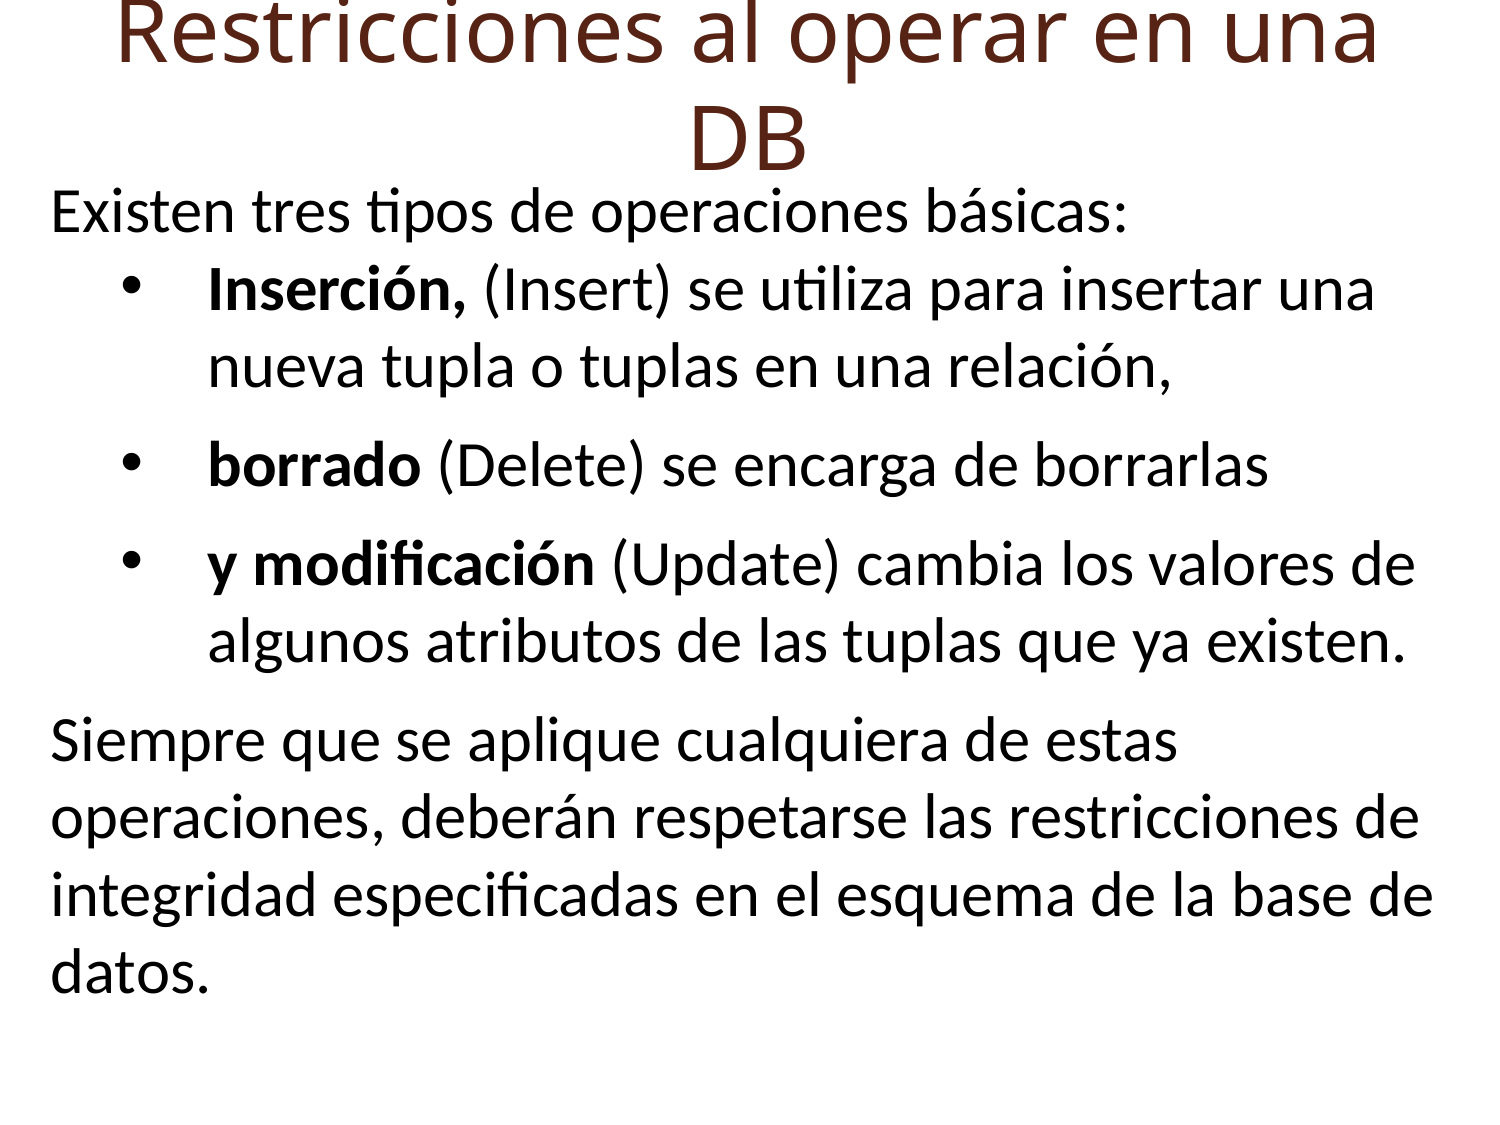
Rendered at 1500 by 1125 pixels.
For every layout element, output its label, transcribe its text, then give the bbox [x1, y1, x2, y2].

text_box Restricciones al operar en una DB [36, 0, 1460, 161]
text_box Existen tres tipos de operaciones básicas: Inserción, (Insert) se utiliza para insertar una nueva tupla o tuplas en una relación, borrado (Delete) se encarga de borrarlas y modificación (Update) cambia los valores de algunos atributos de las tuplas que ya existen. Siempre que se aplique cualquiera de estas operaciones, deberán respetarse las restricciones de integridad especificadas en el esquema de la base de datos. [36, 161, 1460, 1079]
